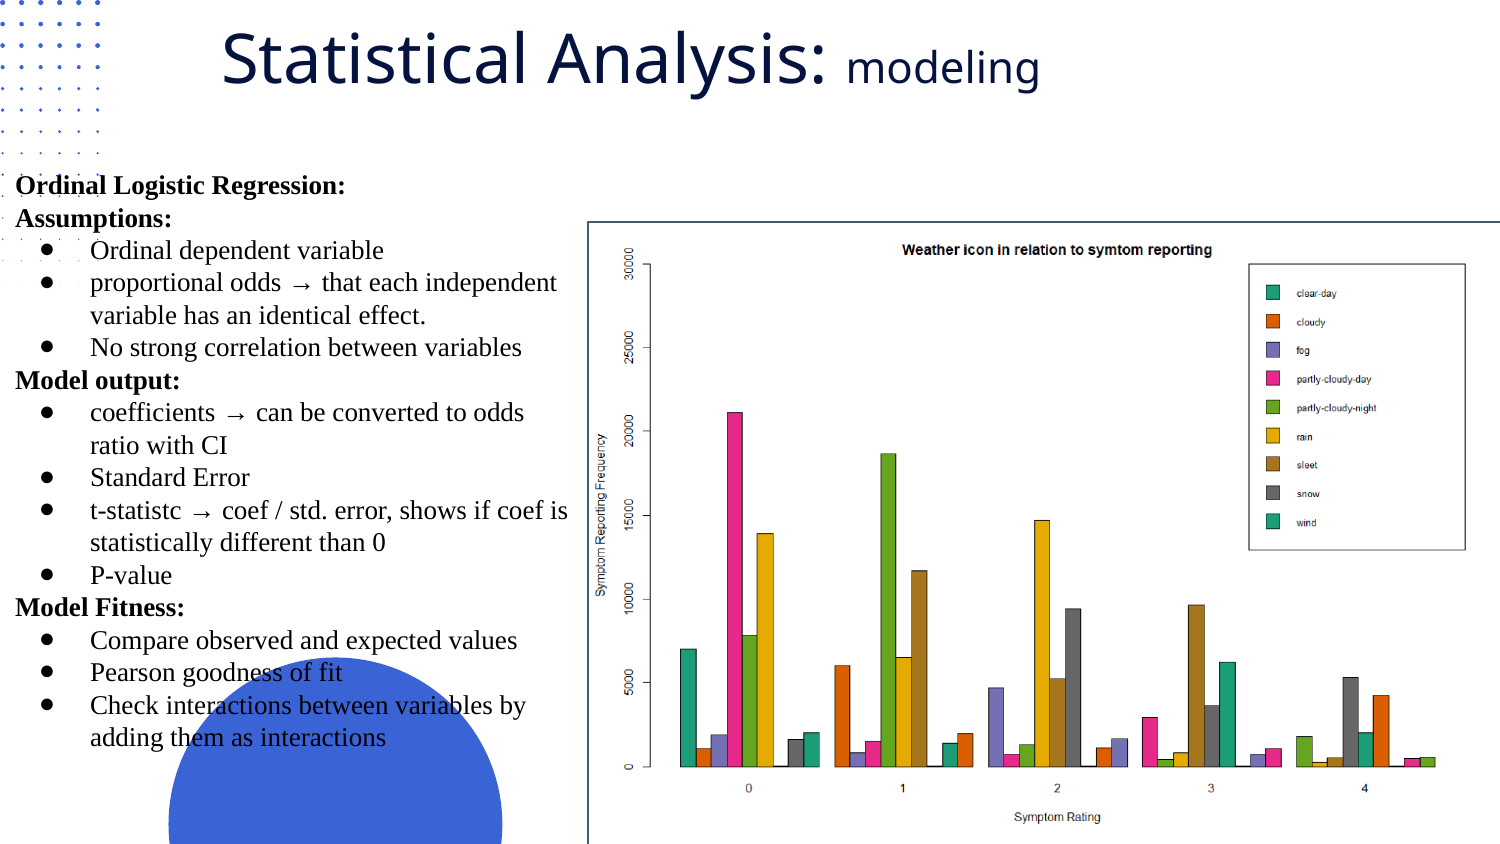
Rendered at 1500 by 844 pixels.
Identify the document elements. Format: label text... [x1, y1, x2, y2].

text_box Ordinal Logistic Regression: Assumptions: Ordinal dependent variable proportional odds → that each independent variable has an identical effect. No strong correlation between variables Model output: coefficients → can be converted to odds ratio with CI Standard Error t-statistc → coef / std. error, shows if coef is statistically different than 0 P-value Model Fitness: Compare observed and expected values Pearson goodness of fit Check interactions between variables by adding them as interactions [0, 152, 589, 802]
title Statistical Analysis: modeling [206, 0, 1277, 109]
picture [588, 222, 1500, 844]
